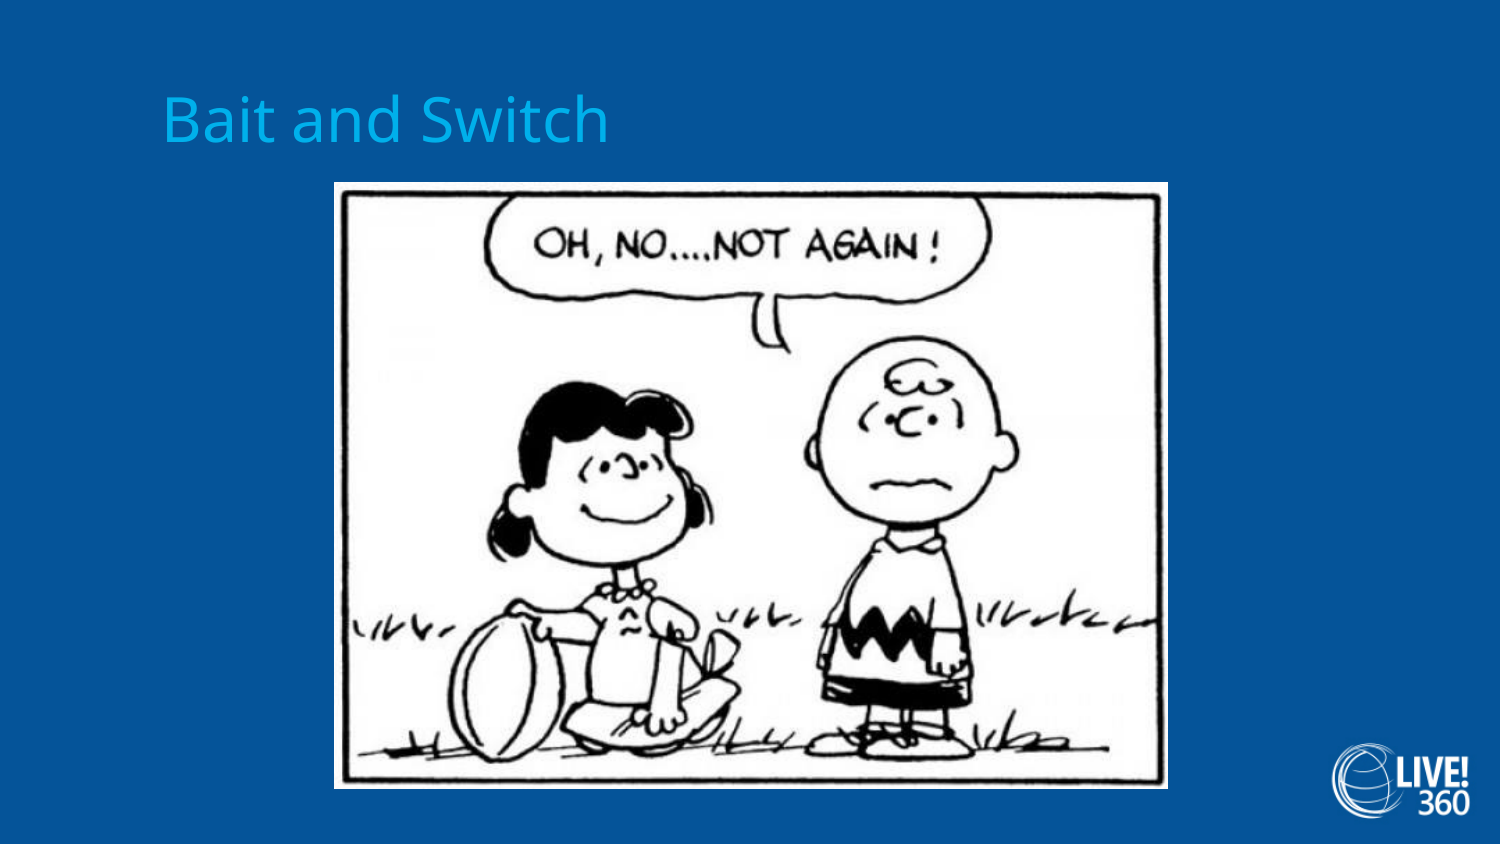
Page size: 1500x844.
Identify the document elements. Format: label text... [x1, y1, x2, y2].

picture [0, 0, 1500, 844]
title Bait and Switch [146, 16, 1356, 163]
